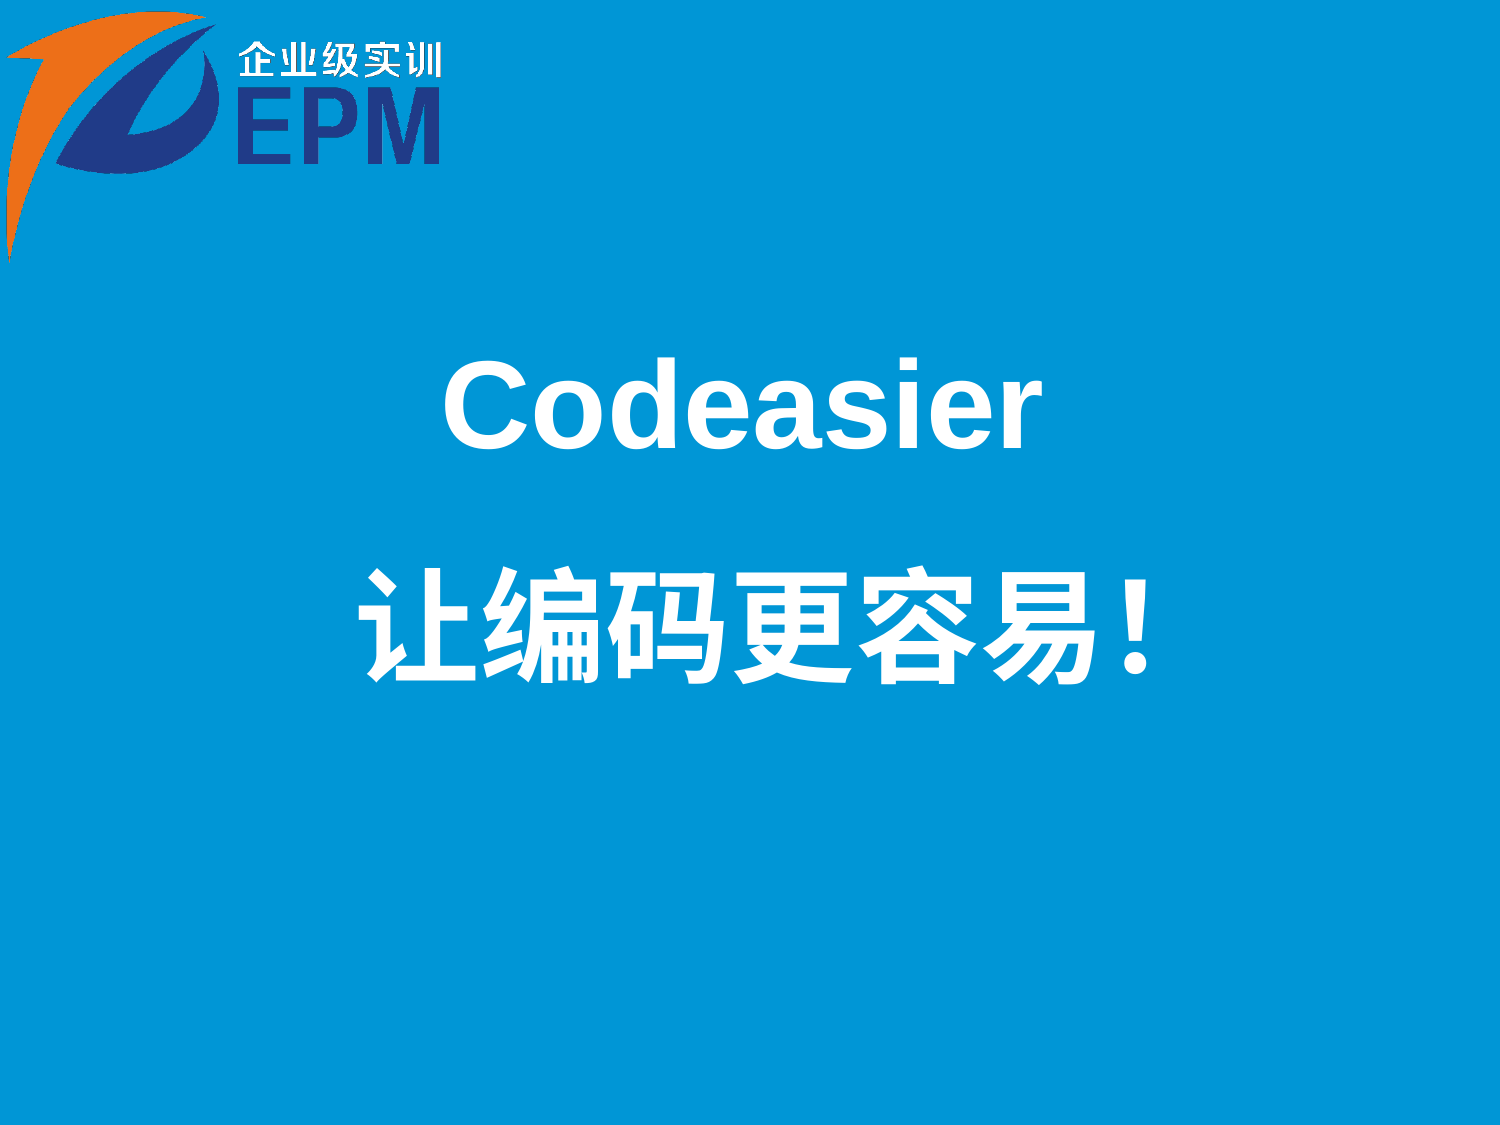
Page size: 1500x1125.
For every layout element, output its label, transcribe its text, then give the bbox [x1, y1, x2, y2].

picture [282, 43, 316, 75]
picture [324, 44, 356, 76]
picture [240, 42, 274, 56]
picture [240, 53, 273, 75]
picture [305, 88, 356, 163]
picture [417, 43, 424, 76]
picture [57, 28, 218, 173]
picture [366, 42, 398, 51]
picture [366, 51, 399, 77]
picture [369, 57, 379, 61]
picture [7, 12, 201, 258]
picture [283, 49, 288, 65]
title Codeasier 让编码更容易！ [180, 314, 1306, 707]
picture [407, 54, 417, 74]
picture [369, 88, 438, 163]
picture [323, 43, 335, 67]
picture [239, 88, 289, 163]
picture [310, 49, 315, 65]
